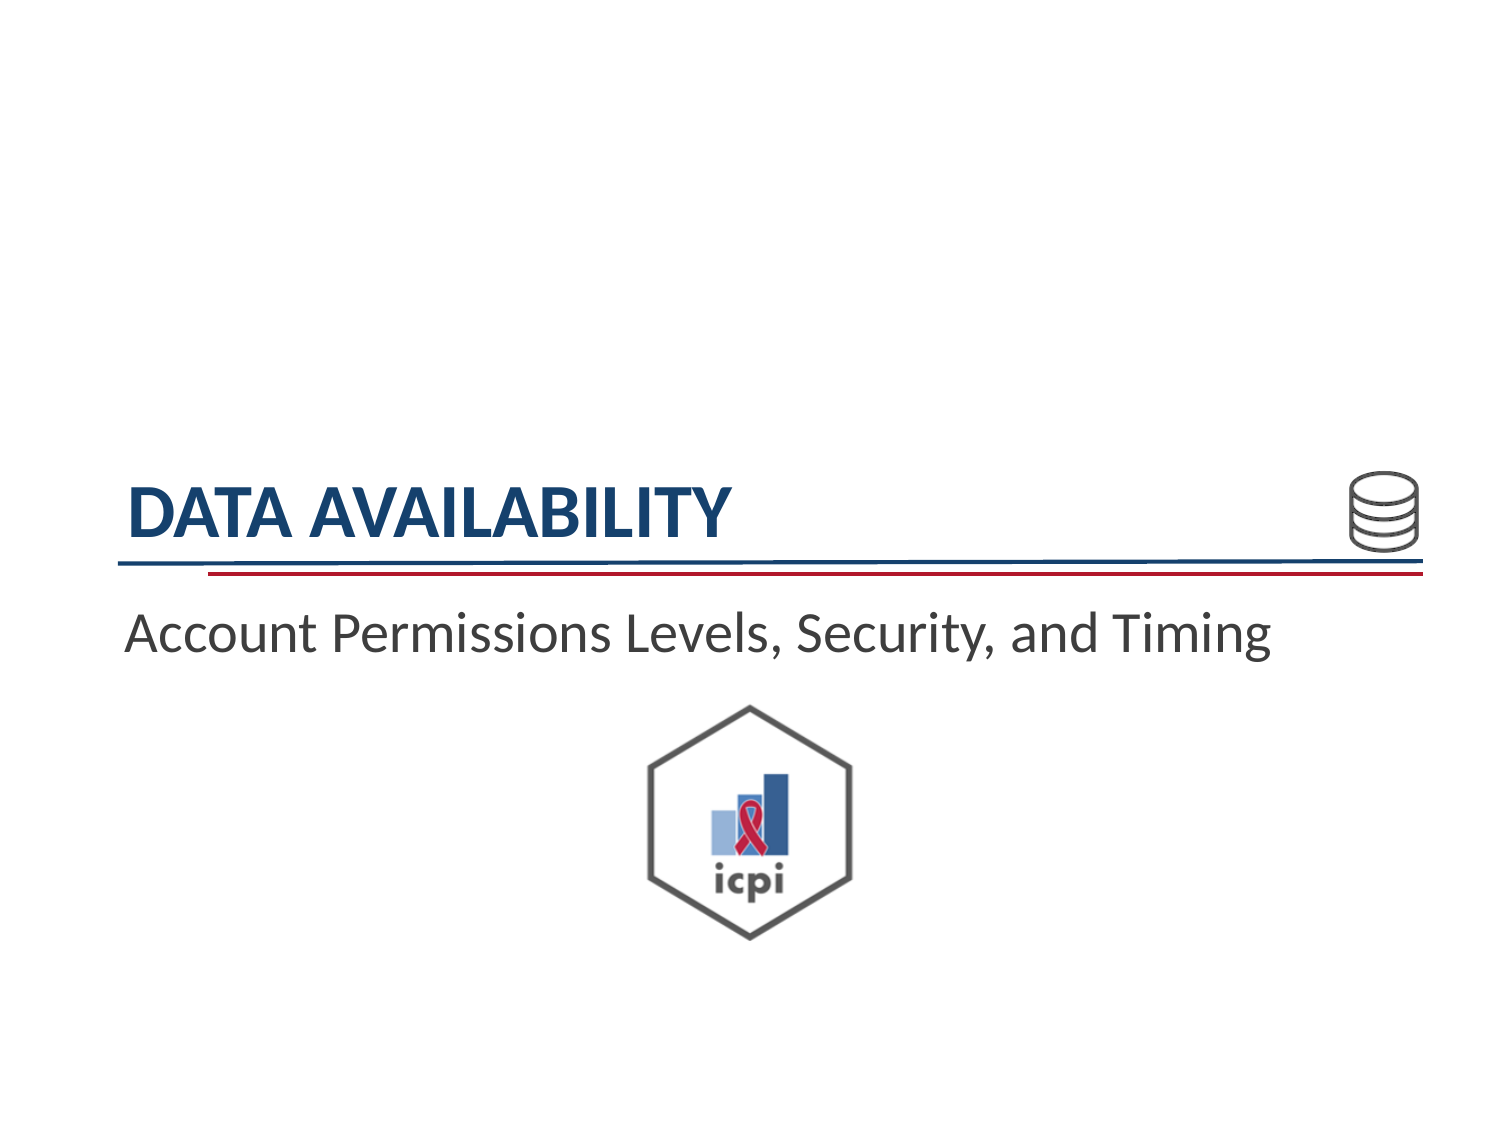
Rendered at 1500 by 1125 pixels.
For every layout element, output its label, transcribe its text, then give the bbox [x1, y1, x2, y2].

picture [1346, 468, 1422, 556]
list Account Permissions Levels, Security, and Timing [109, 578, 1385, 672]
title data availability [112, 452, 1388, 561]
picture [624, 684, 876, 959]
